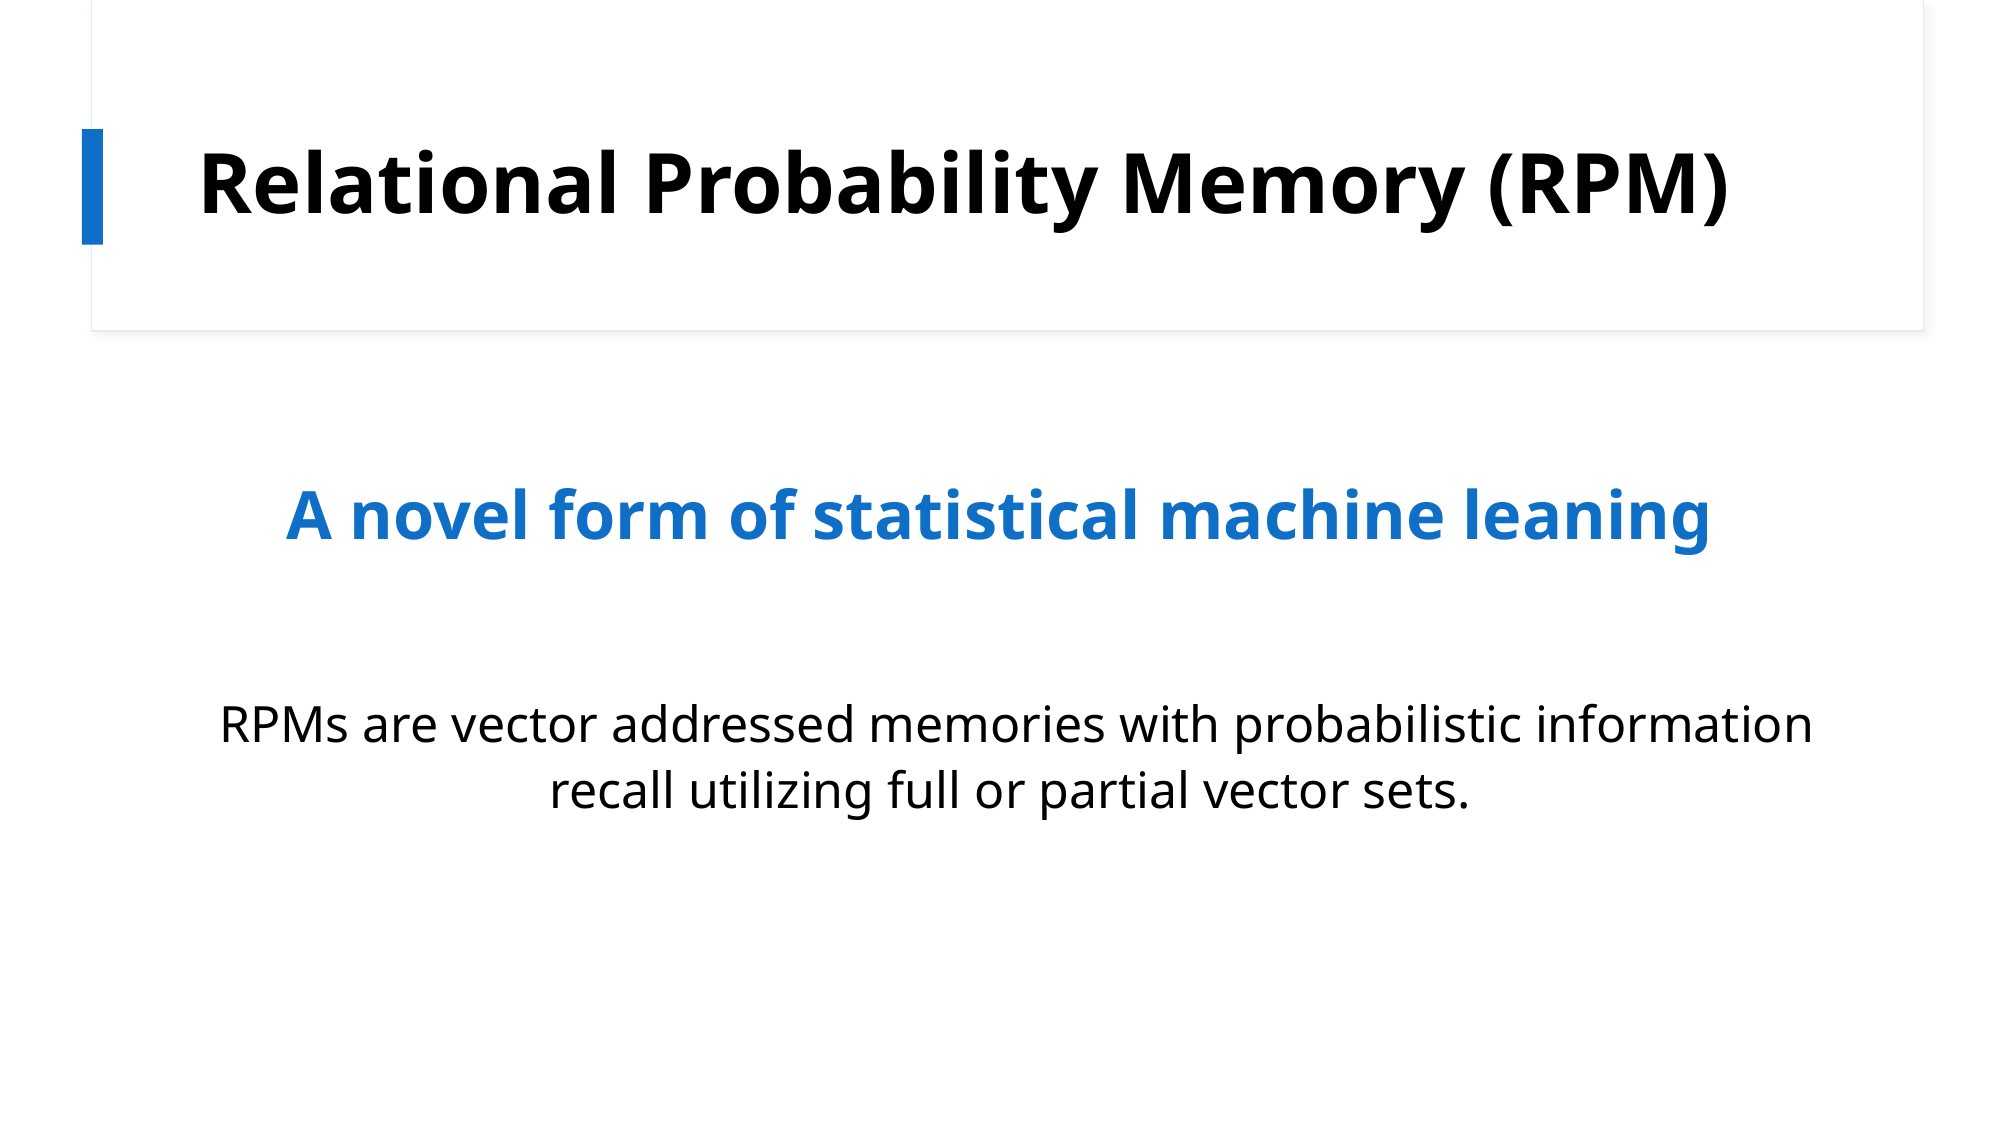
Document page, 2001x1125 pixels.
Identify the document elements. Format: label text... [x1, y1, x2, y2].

list RPMs are vector addressed memories with probabilistic information recall utilizing full or partial vector sets. [183, 678, 1851, 1013]
title Relational Probability Memory (RPM) [183, 90, 1851, 284]
text_box A novel form of statistical machine leaning [166, 473, 1834, 562]
